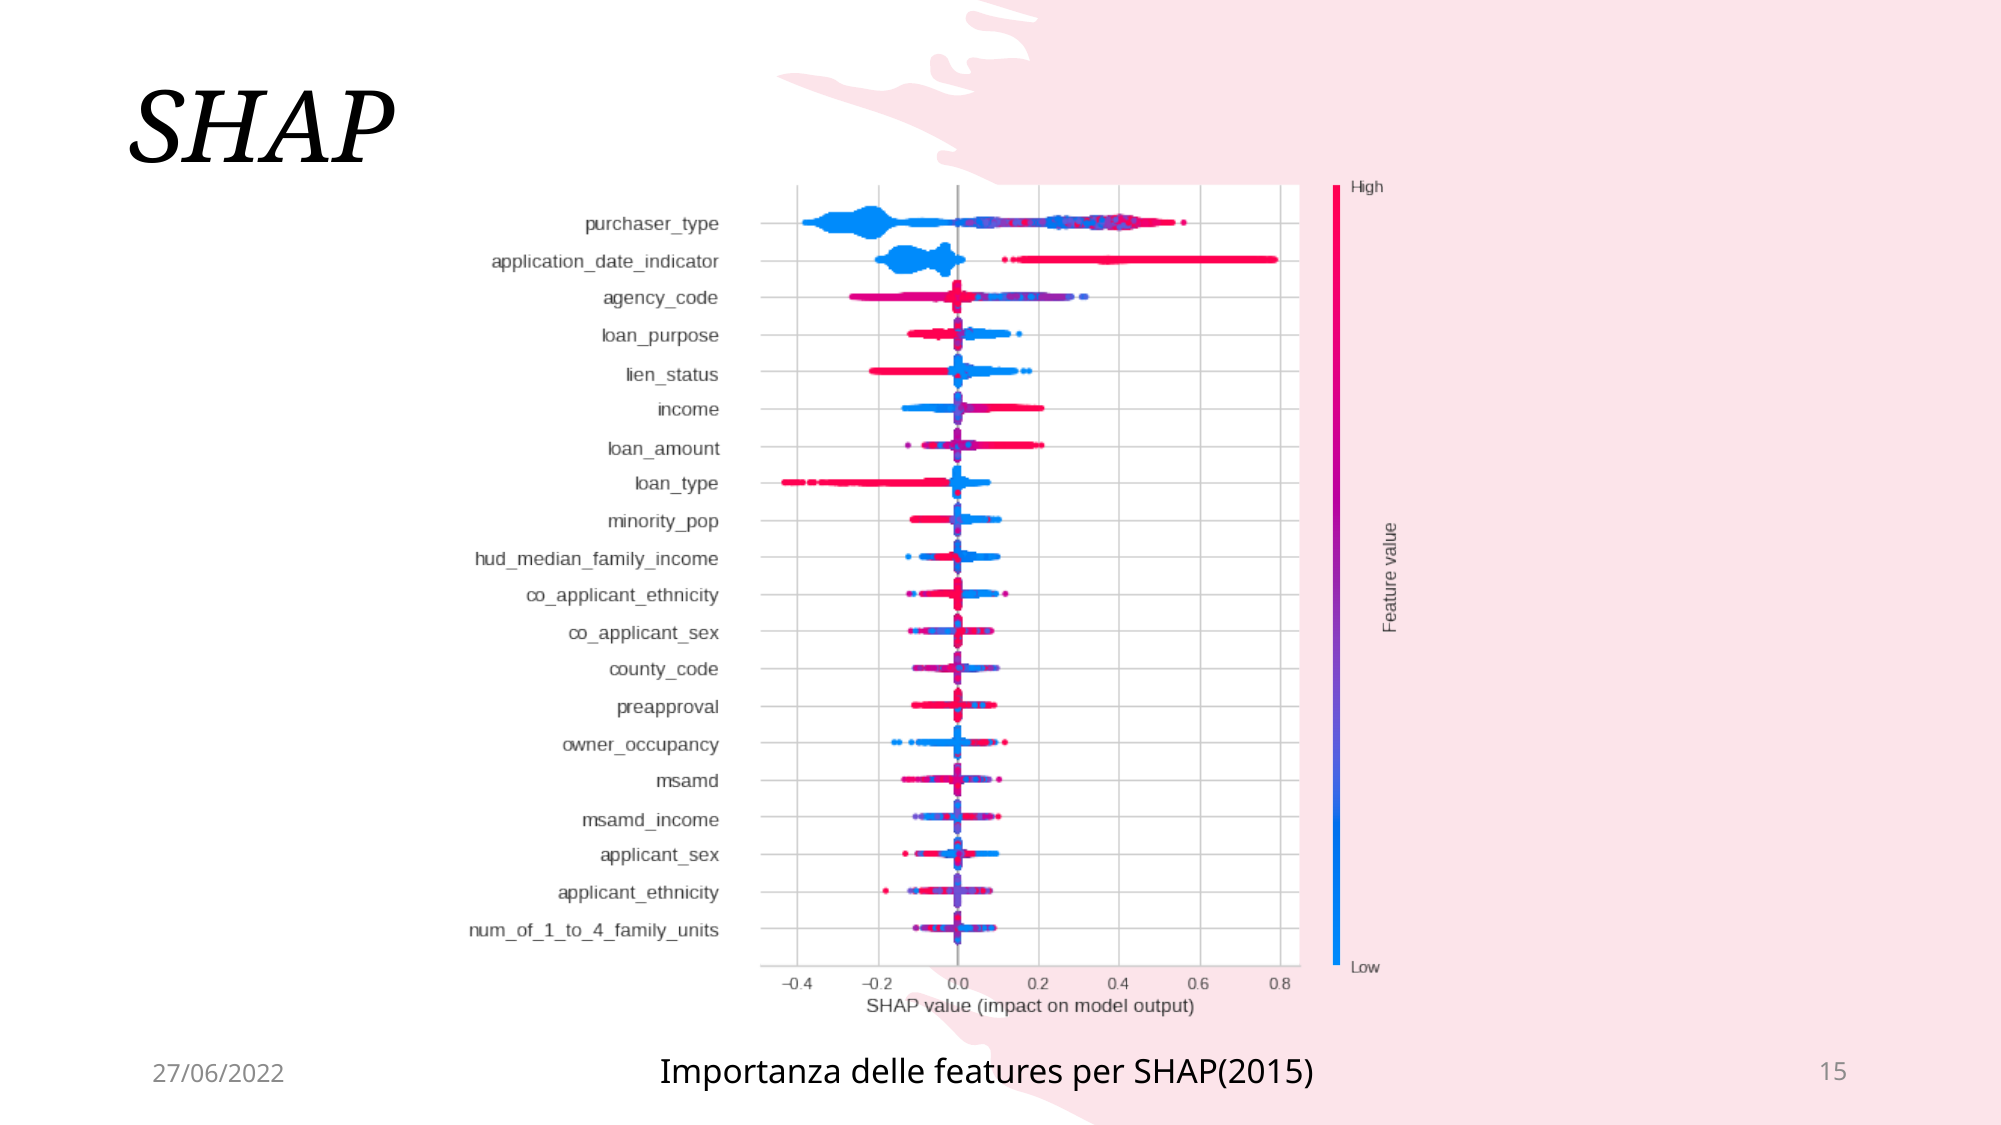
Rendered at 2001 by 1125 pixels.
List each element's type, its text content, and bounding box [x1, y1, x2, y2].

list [457, 170, 1413, 1026]
slide_number 15 [1412, 1042, 1863, 1103]
list Importanza delle features per SHAP(2015) [645, 1042, 1462, 1125]
title SHAP [114, 60, 1286, 192]
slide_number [137, 1042, 588, 1103]
